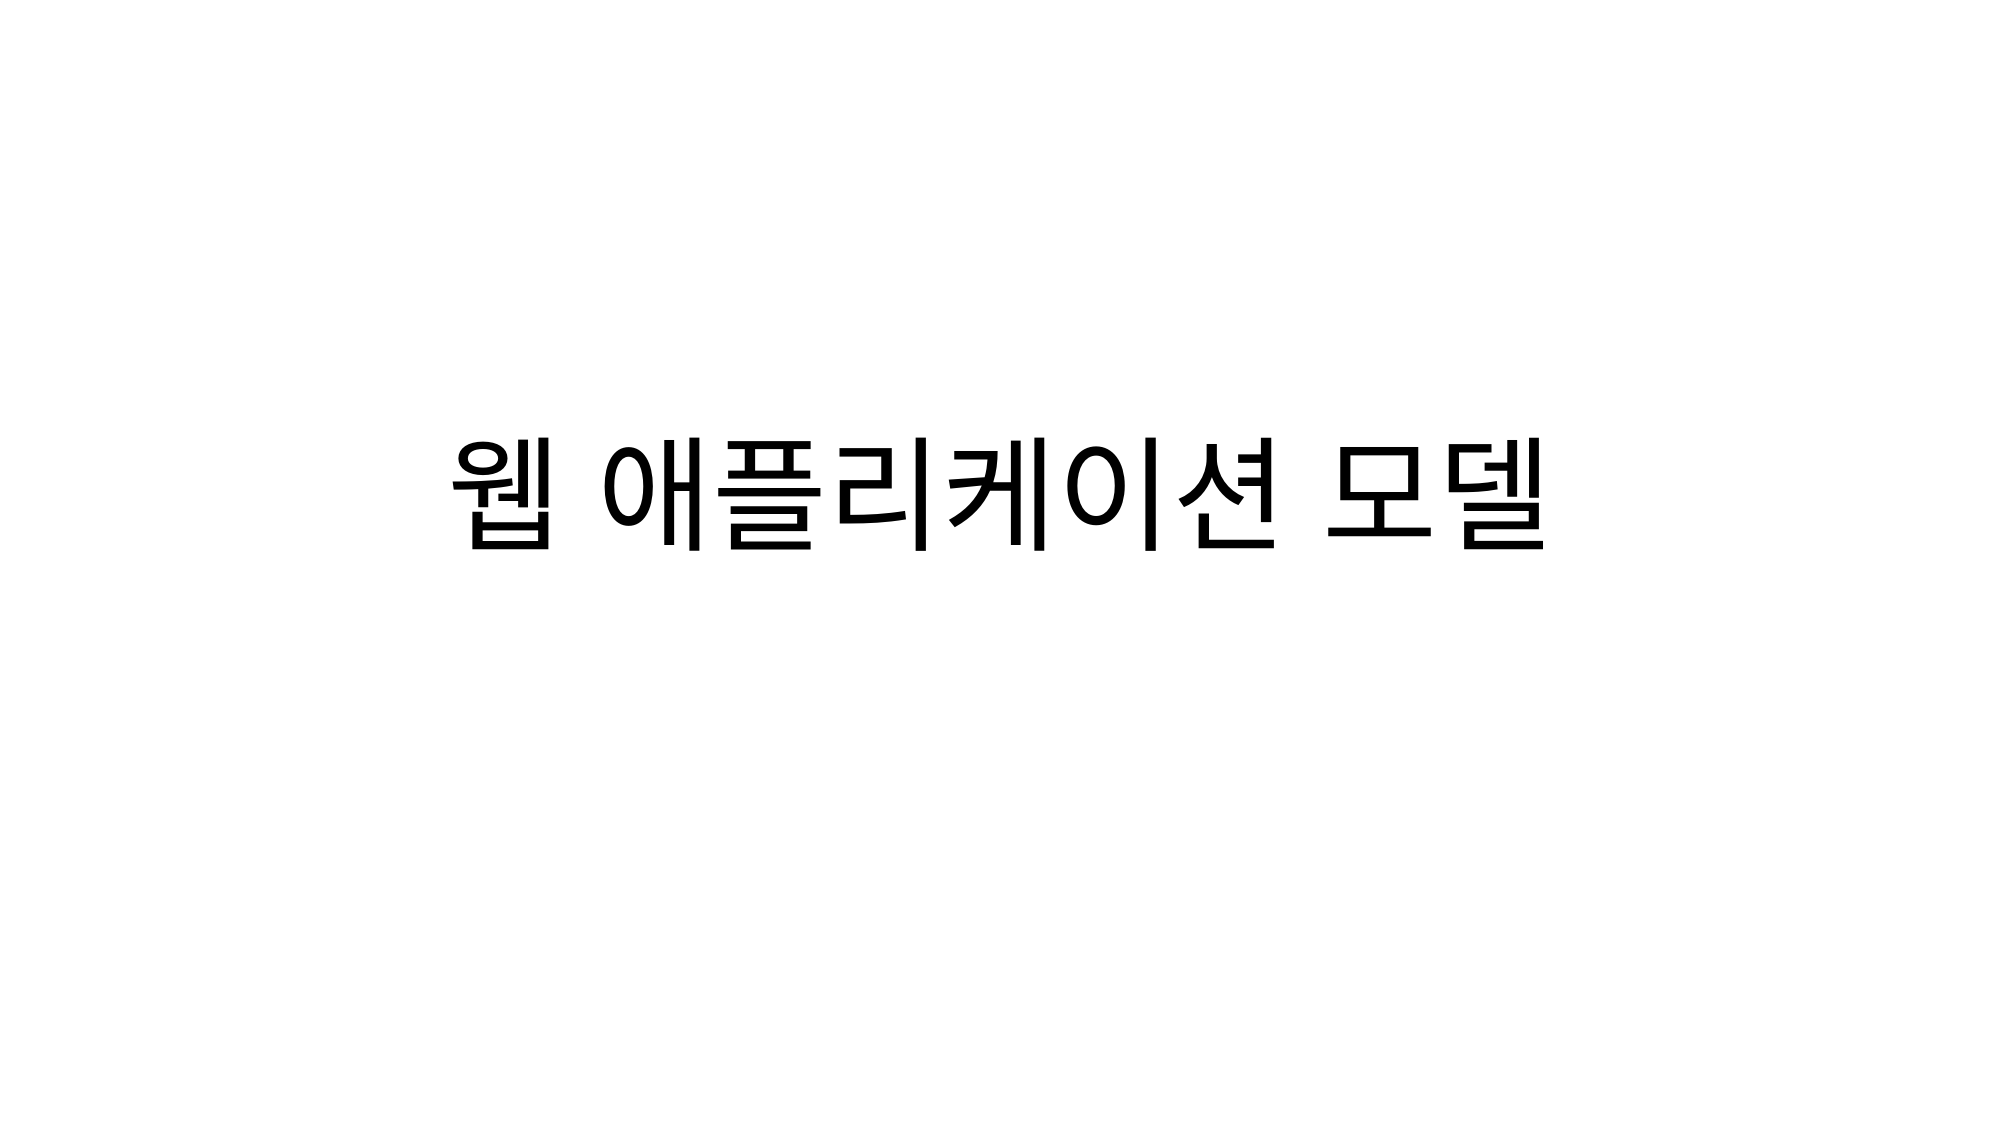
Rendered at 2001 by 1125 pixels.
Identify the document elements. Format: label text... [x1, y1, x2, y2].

title 웹 애플리케이션 모델 [251, 184, 1748, 576]
